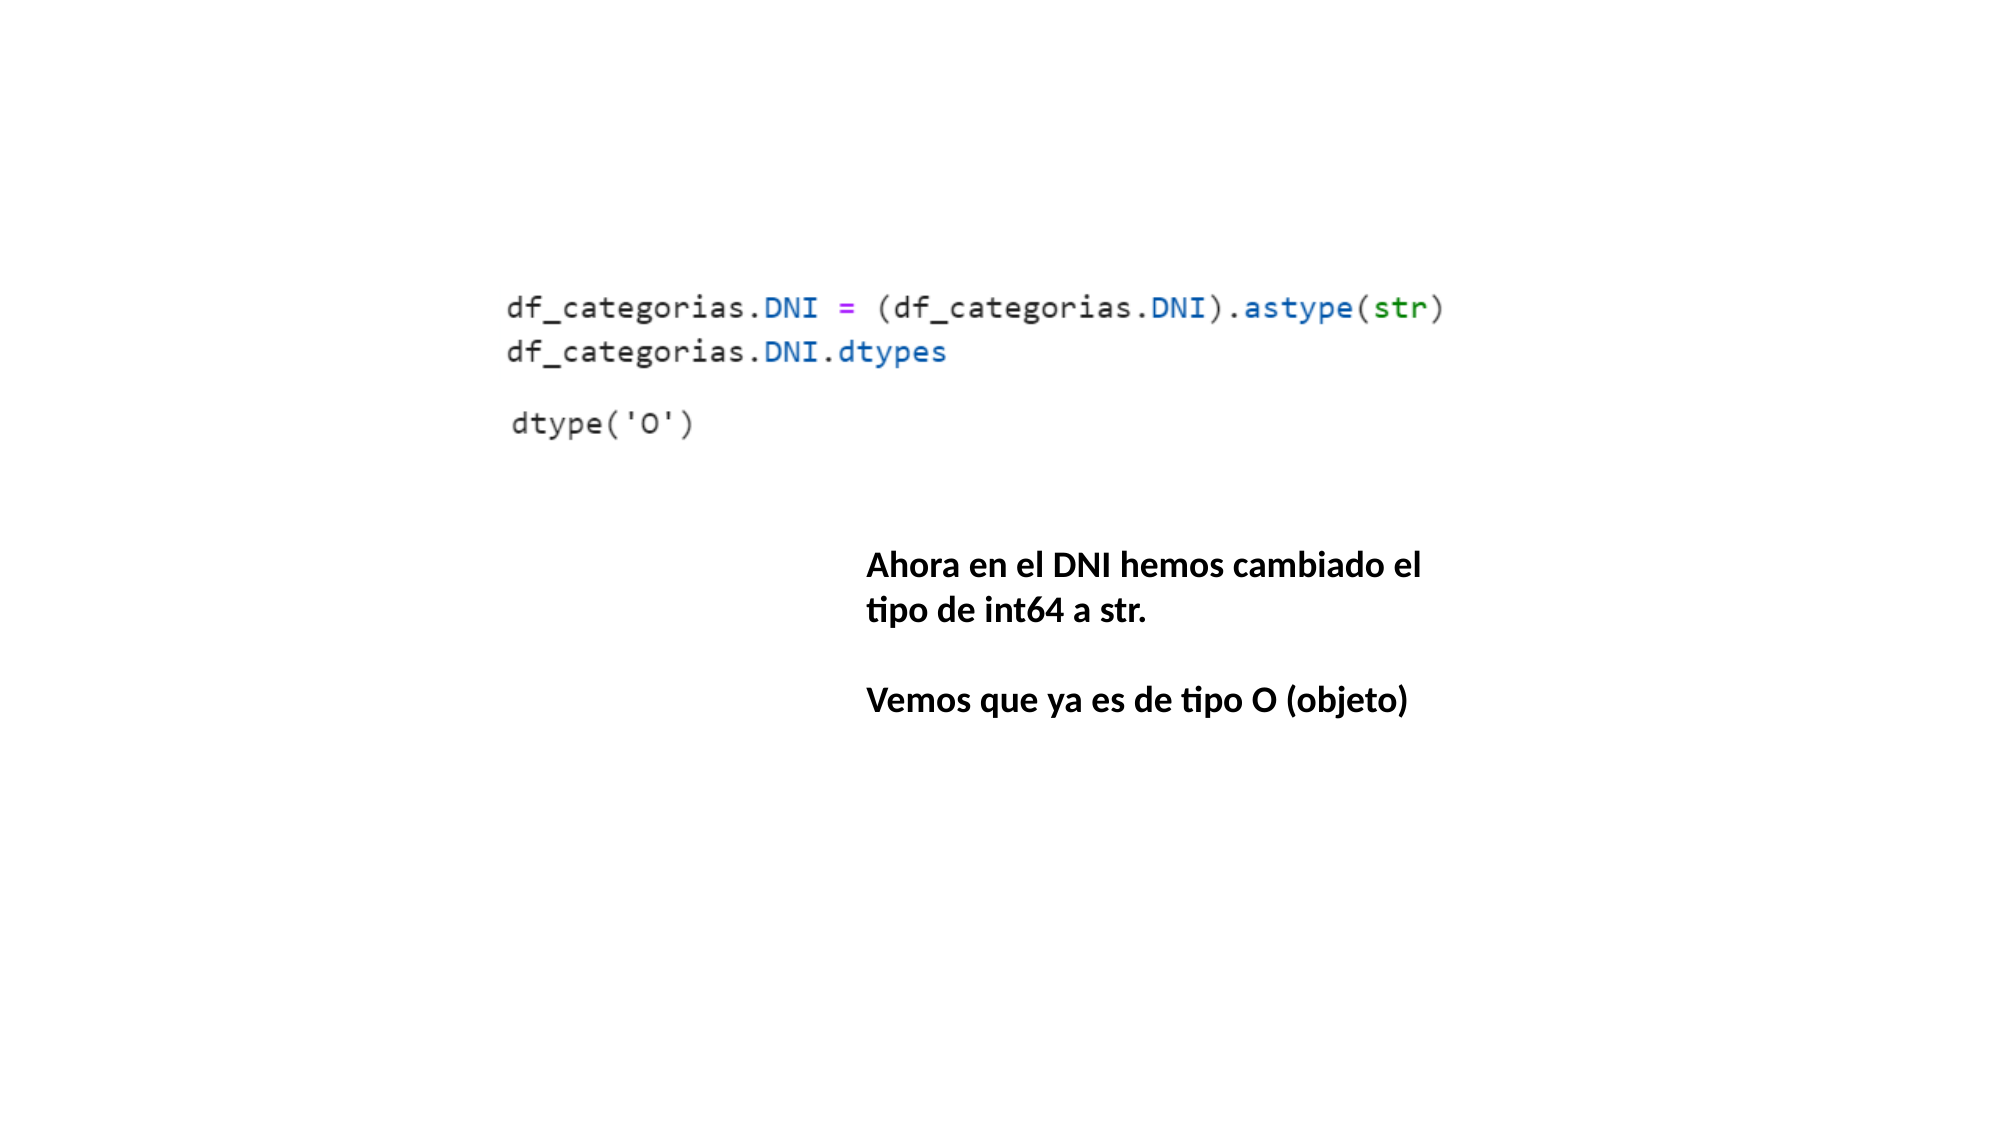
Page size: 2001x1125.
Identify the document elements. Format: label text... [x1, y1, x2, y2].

text_box Ahora en el DNI hemos cambiado el tipo de int64 a str. Vemos que ya es de tipo O (objeto) [851, 532, 1457, 773]
picture [498, 399, 737, 464]
picture [499, 285, 1526, 381]
